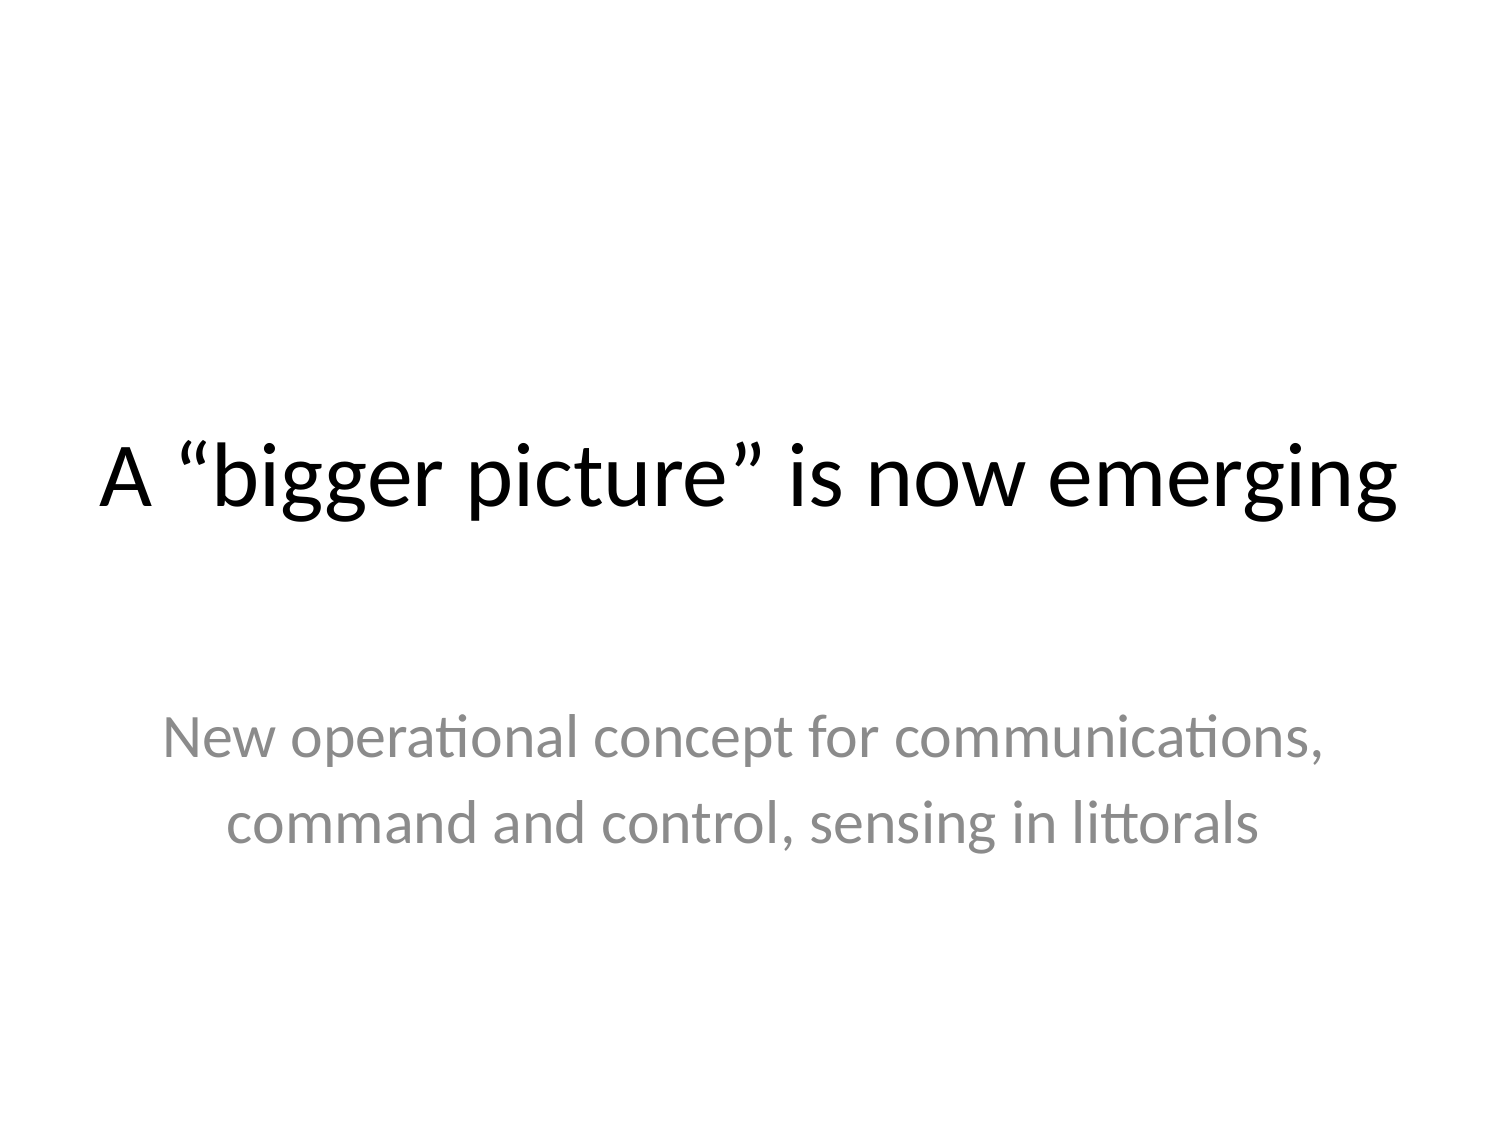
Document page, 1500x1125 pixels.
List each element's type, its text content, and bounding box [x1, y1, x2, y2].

title A “bigger picture” is now emerging [62, 349, 1438, 591]
subtitle New operational concept for communications, command and control, sensing in littorals [137, 687, 1350, 925]
